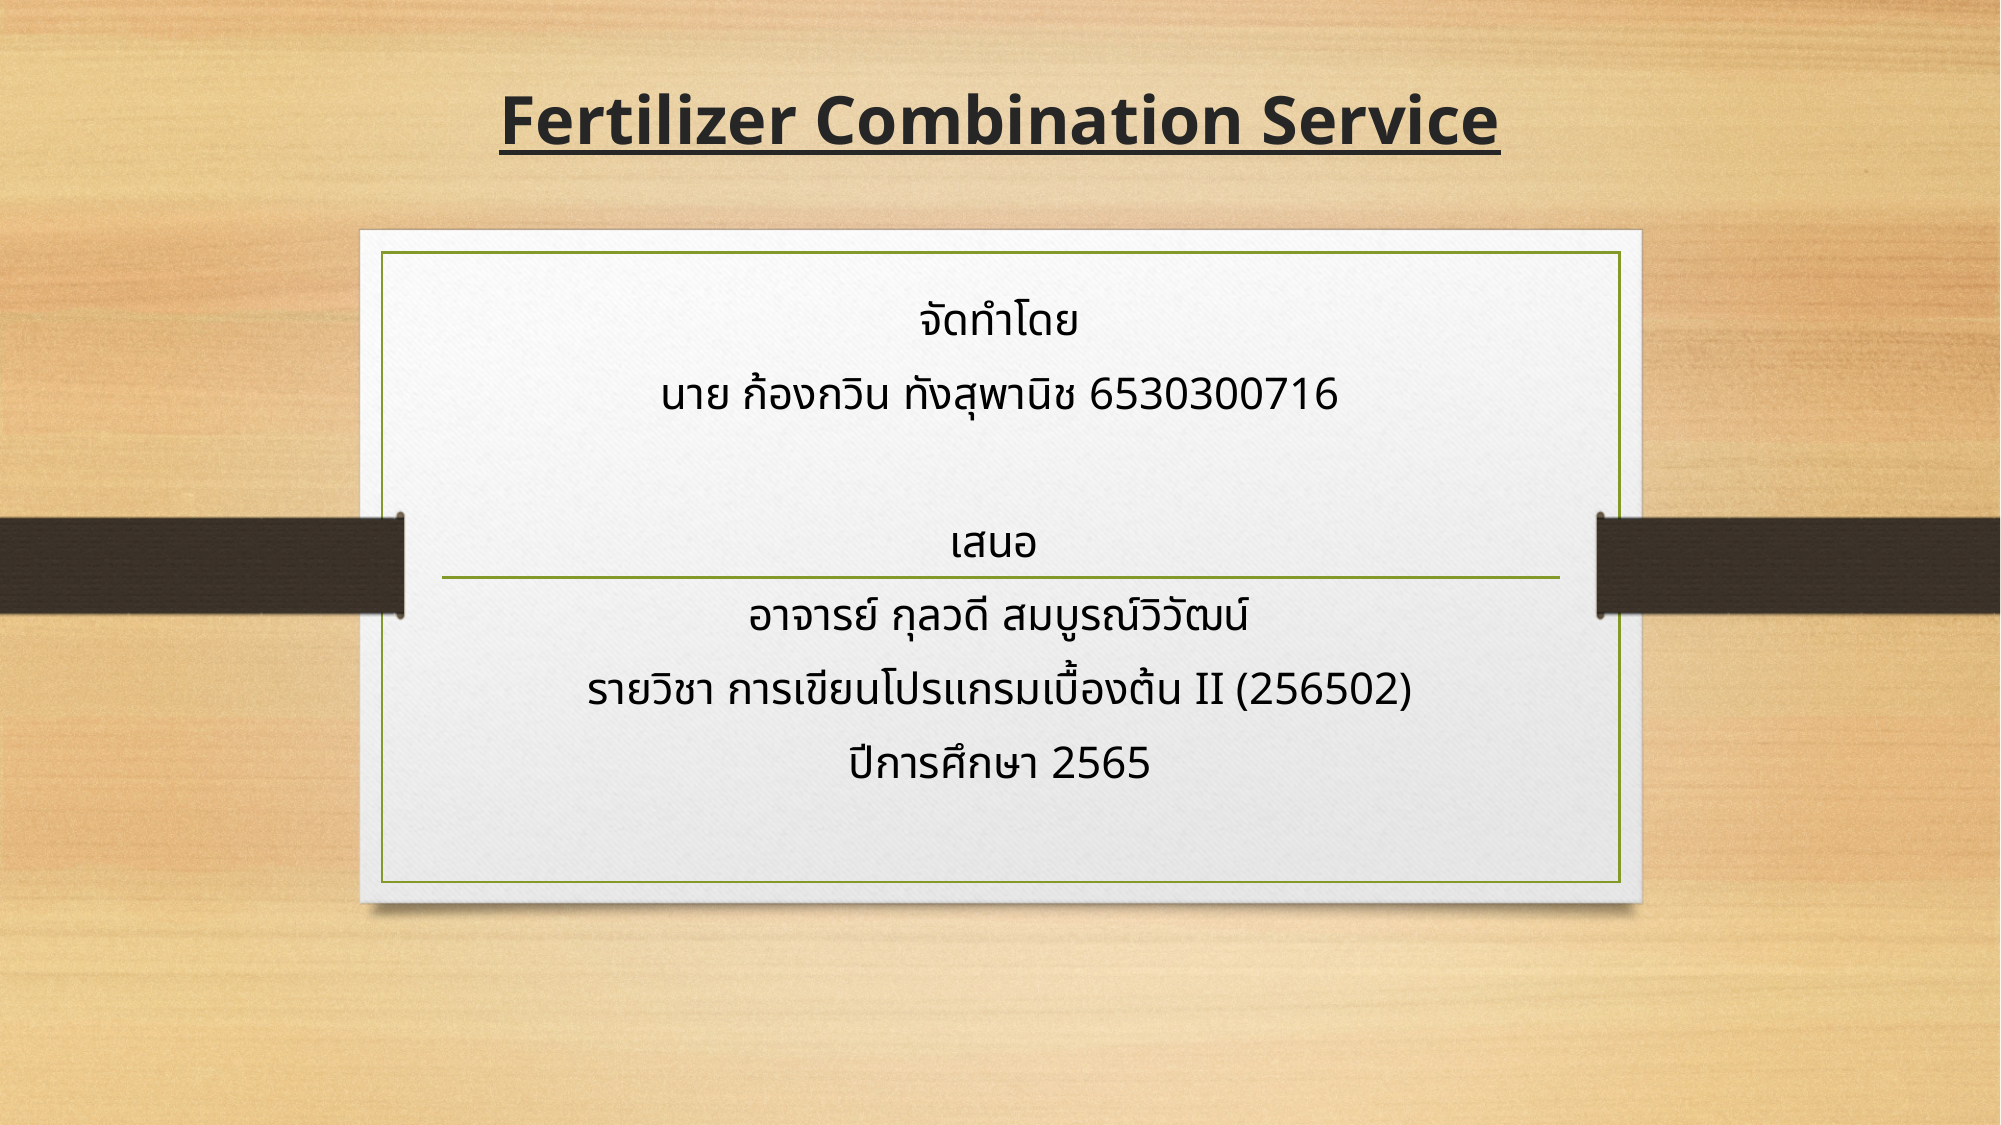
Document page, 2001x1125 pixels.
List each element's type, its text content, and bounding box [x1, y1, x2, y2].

subtitle จัดทำโดย นาย ก้องกวิน ทังสุพานิช 6530300716 เสนอ อาจารย์ กุลวดี สมบูรณ์วิวัฒน์ รายวิชา การเขียนโปรแกรมเบื้องต้น II (256502) ปีการศึกษา 2565 [249, 284, 1750, 841]
title Fertilizer Combination Service [249, 62, 1750, 166]
picture [0, 0, 2001, 1125]
